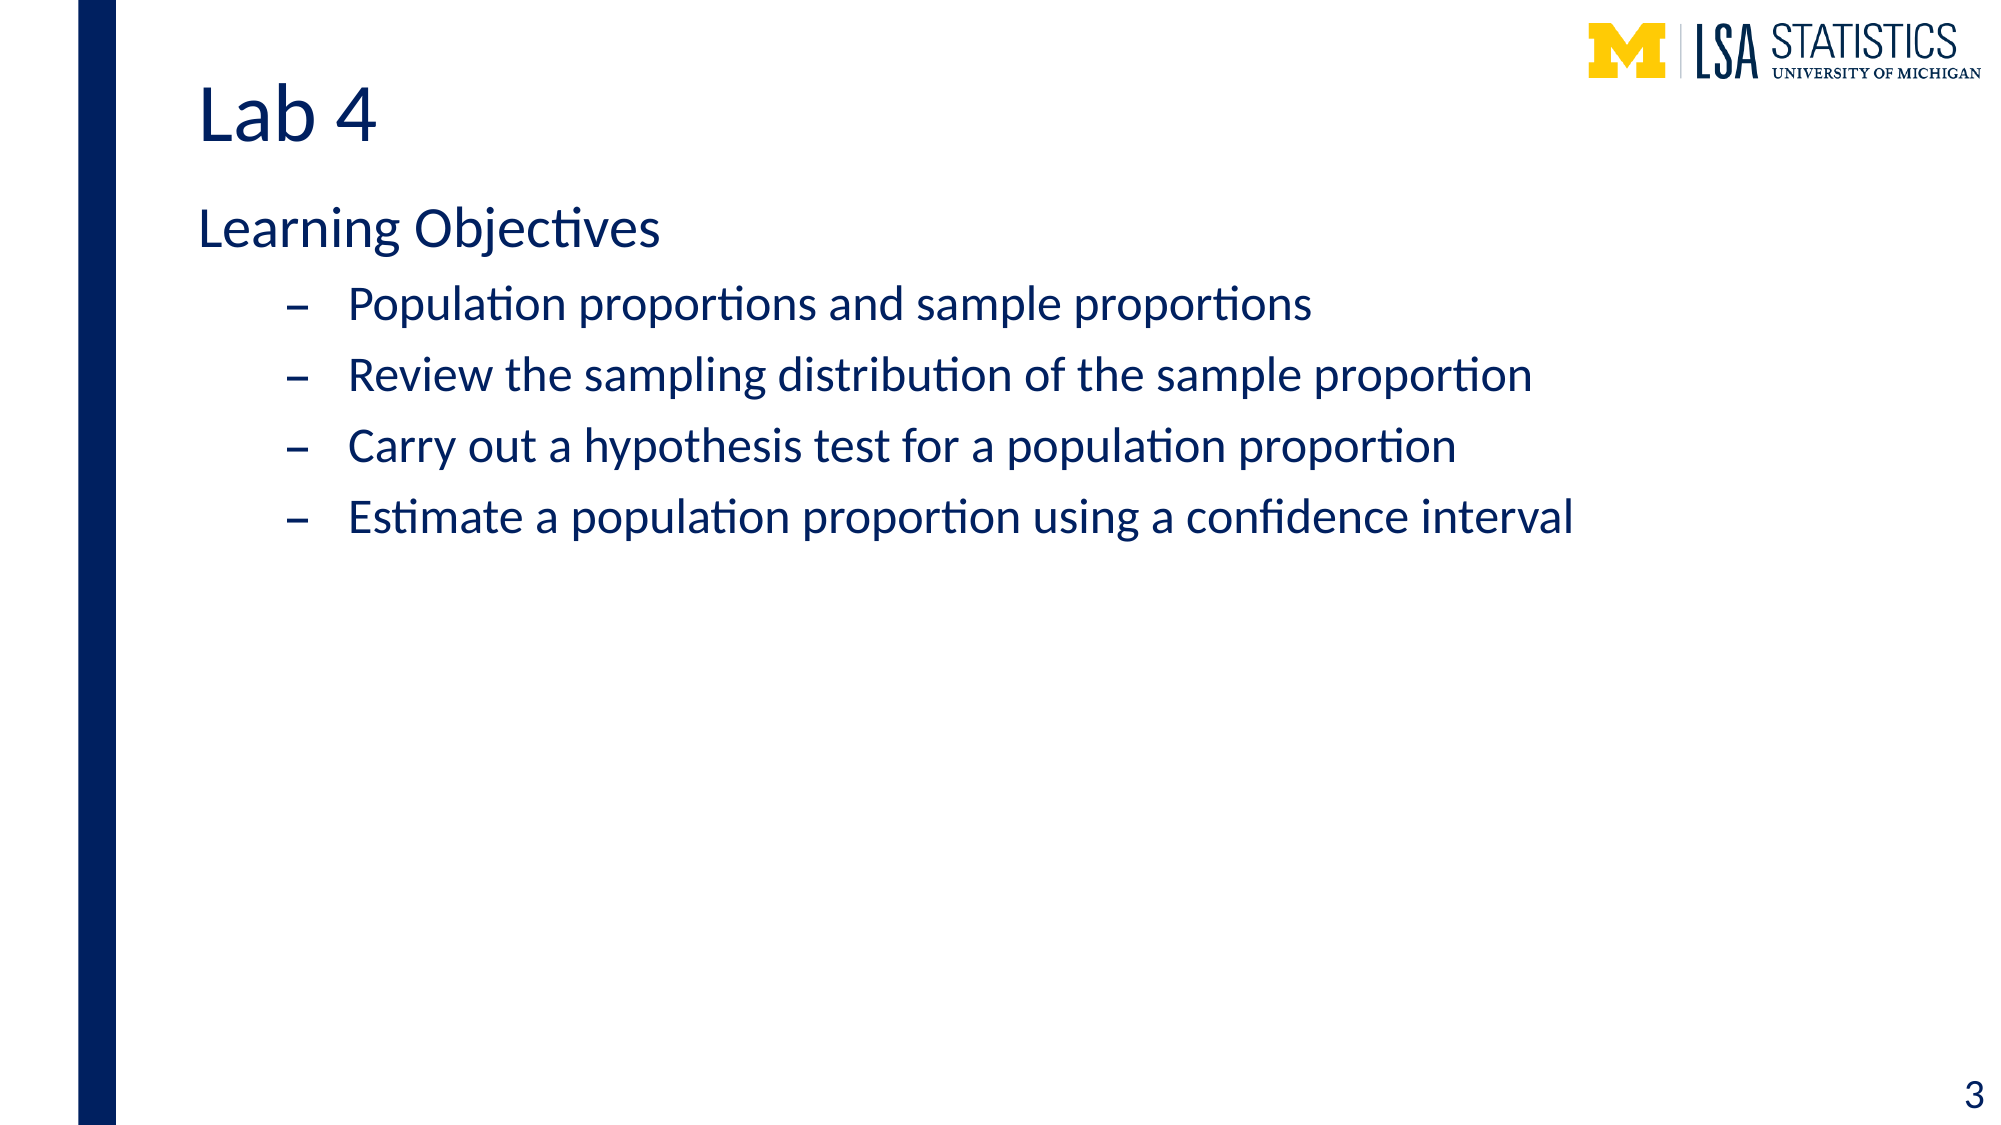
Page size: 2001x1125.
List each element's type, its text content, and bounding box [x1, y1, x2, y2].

slide_number 3 [1738, 1058, 2000, 1125]
list Learning Objectives Population proportions and sample proportions Review the sampling distribution of the sample proportion Carry out a hypothesis test for a population proportion Estimate a population proportion using a confidence interval [183, 187, 1979, 1045]
picture [1578, 0, 2000, 90]
title Lab 4 [183, 63, 1842, 186]
